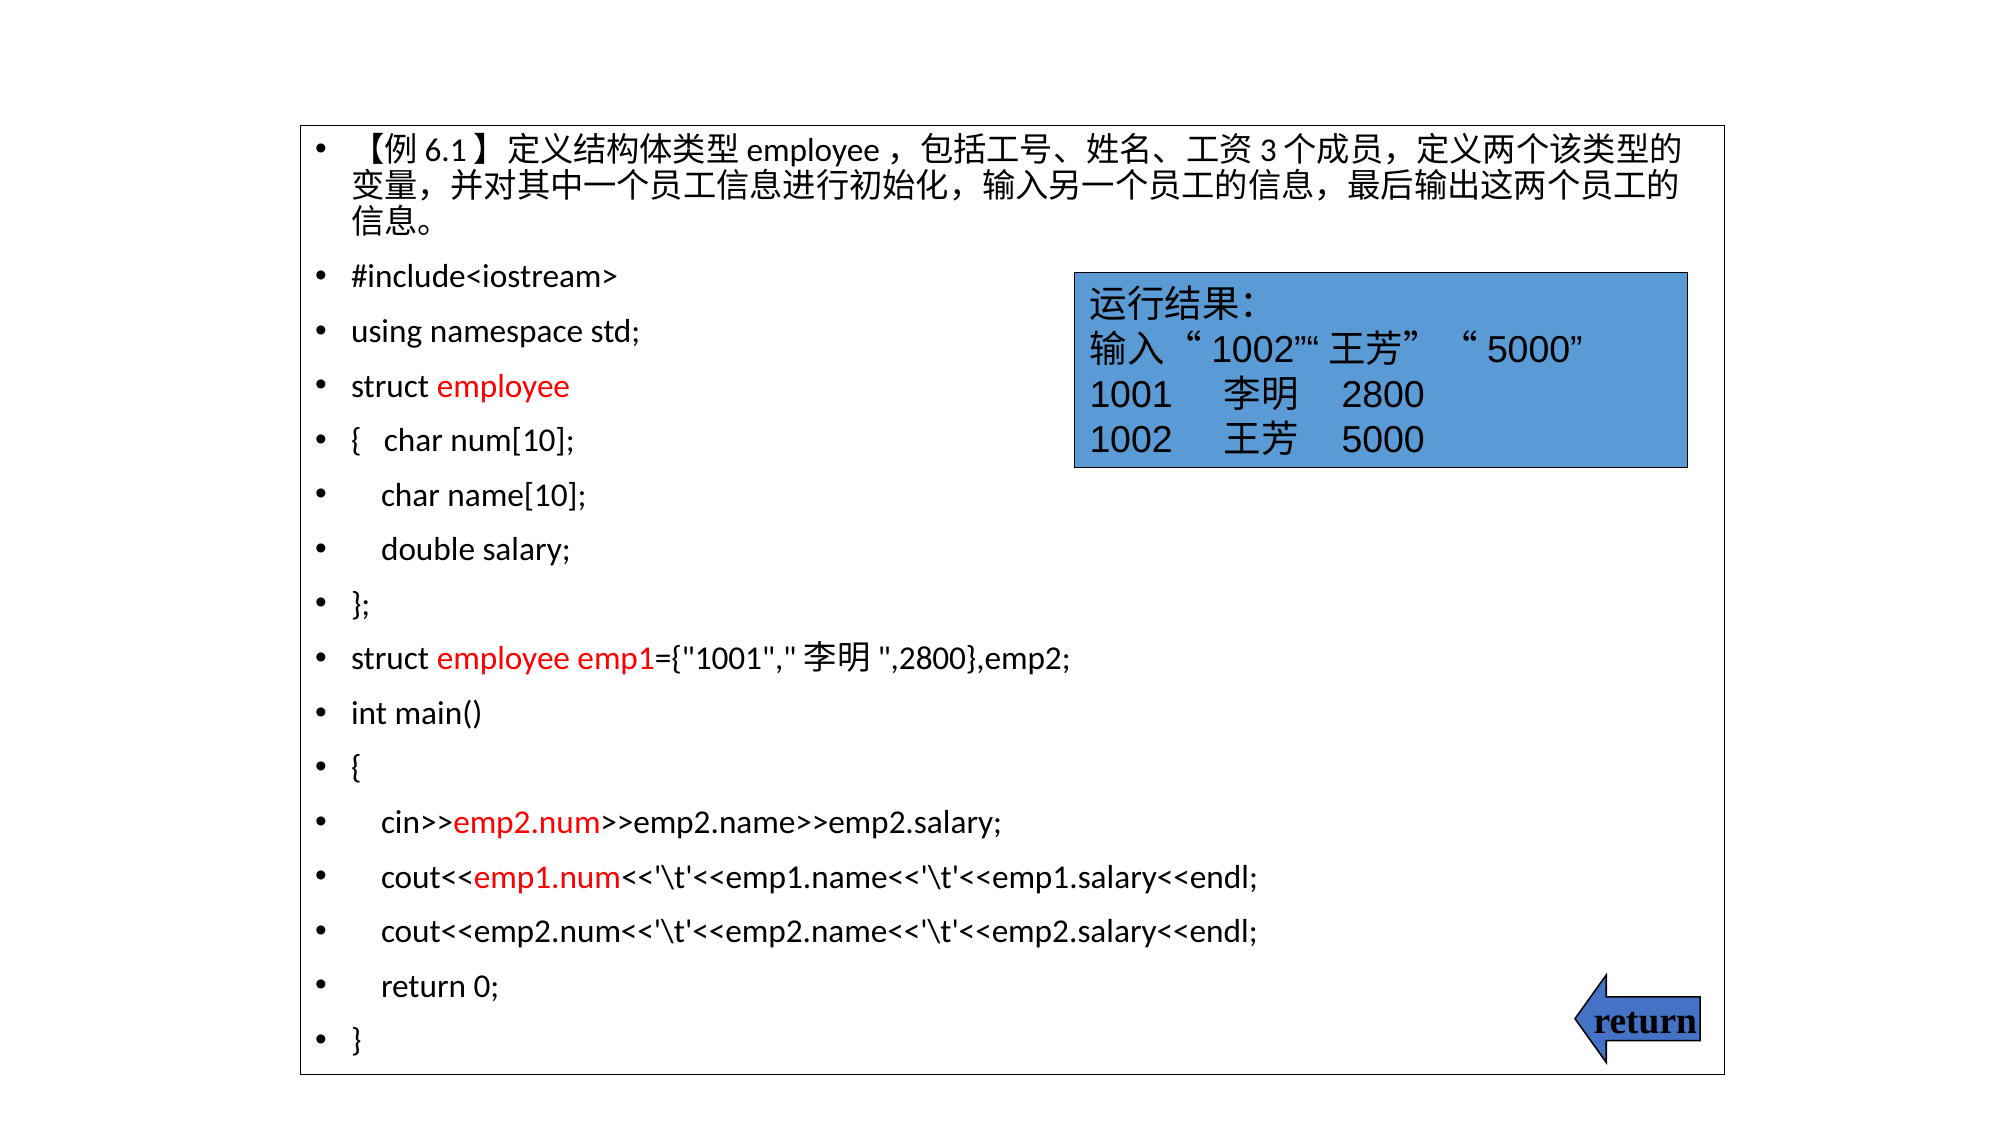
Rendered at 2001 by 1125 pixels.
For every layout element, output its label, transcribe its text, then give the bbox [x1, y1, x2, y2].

text_box return [1575, 974, 1701, 1063]
list 【例6.1】定义结构体类型employee，包括工号、姓名、工资3个成员，定义两个该类型的变量，并对其中一个员工信息进行初始化，输入另一个员工的信息，最后输出这两个员工的信息。 #include<iostream> using namespace std; struct employee { char num[10]; char name[10]; double salary; }; struct employee emp1={"1001","李明",2800},emp2; int main() { cin>>emp2.num>>emp2.name>>emp2.salary; cout<<emp1.num<<'\t'<<emp1.name<<'\t'<<emp1.salary<<endl; cout<<emp2.num<<'\t'<<emp2.name<<'\t'<<emp2.salary<<endl; return 0; } [300, 125, 1725, 1075]
text_box 运行结果： 输入“1002”“王芳”“5000” 1001 李明 2800 1002 王芳 5000 [1074, 272, 1688, 468]
